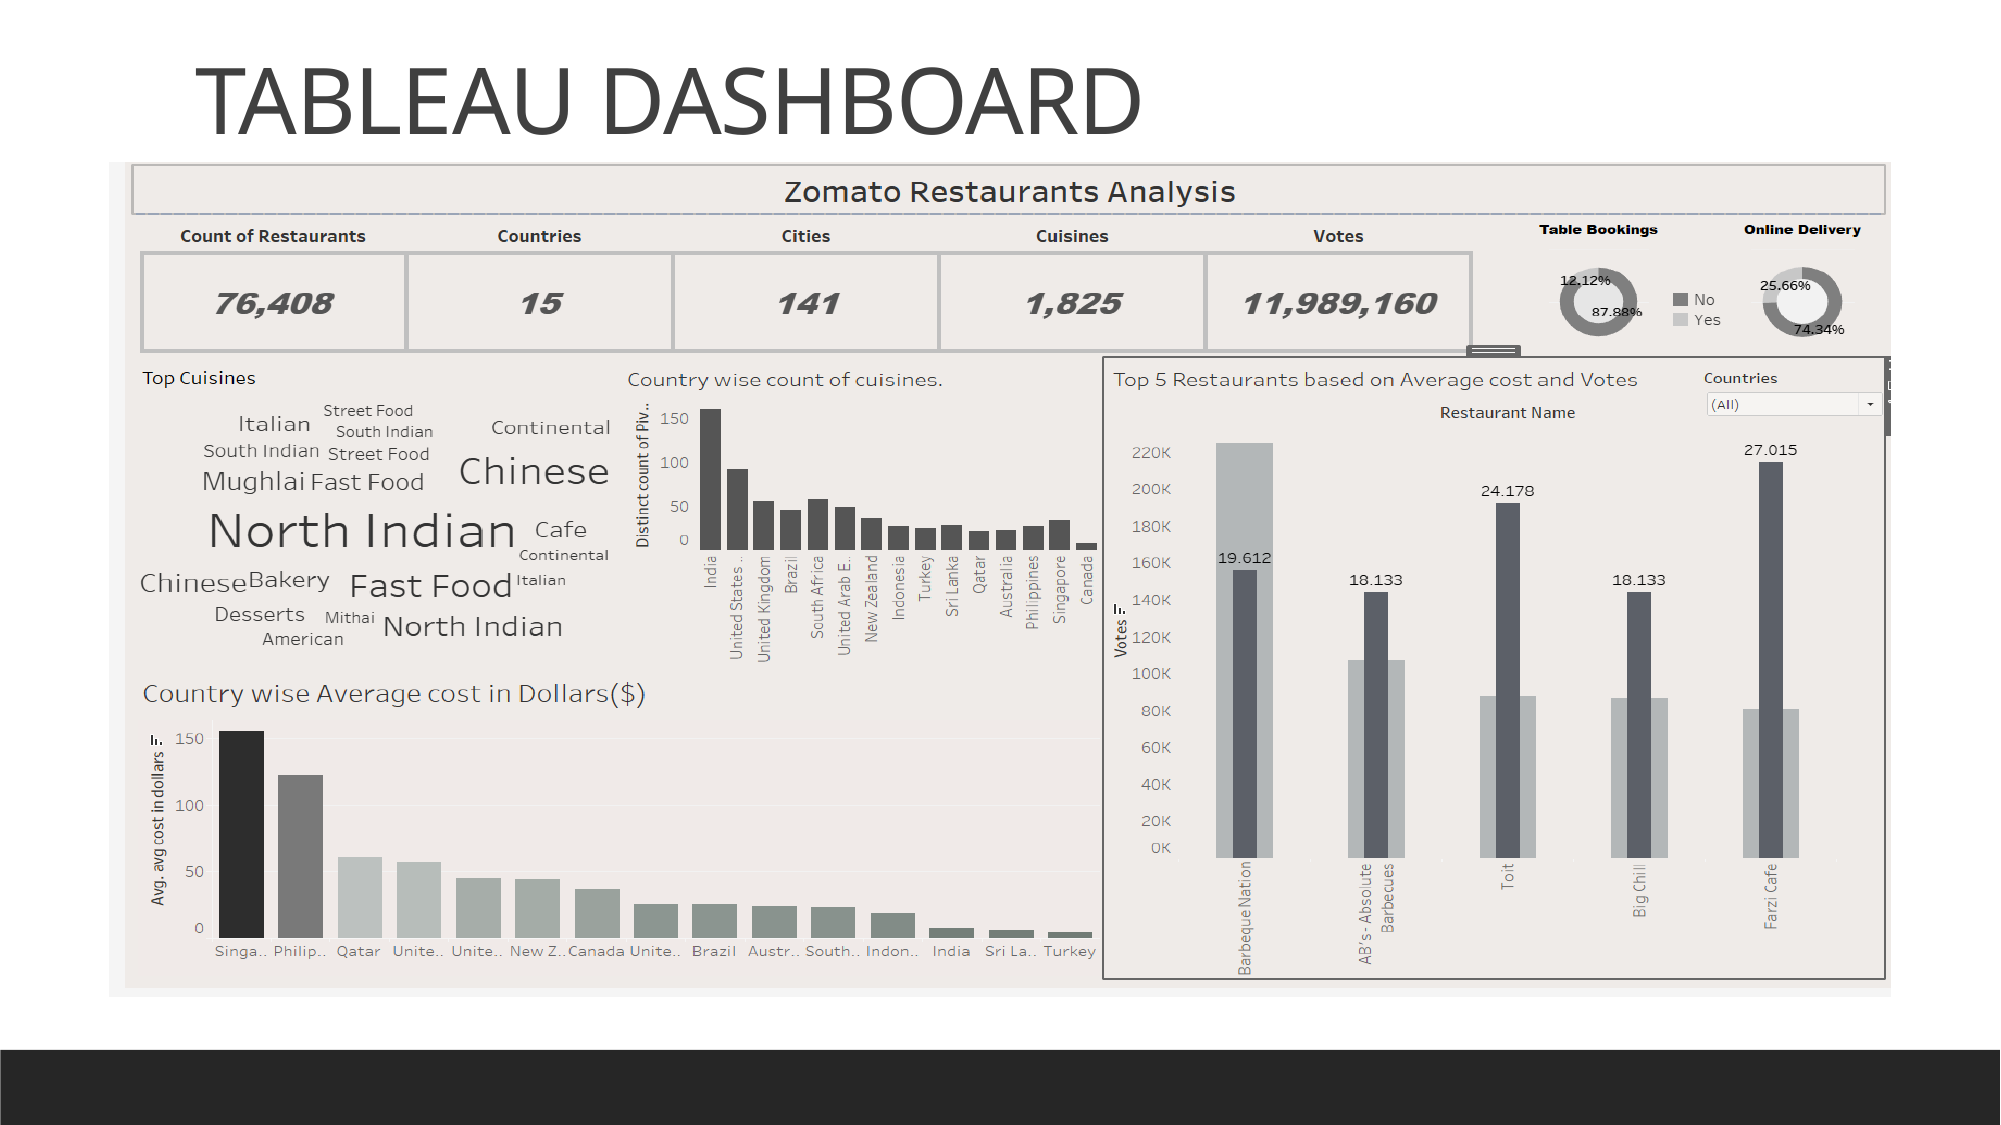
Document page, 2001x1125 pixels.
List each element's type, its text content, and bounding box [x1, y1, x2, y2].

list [108, 161, 1892, 998]
title TABLEAU DASHBOARD [180, 47, 1830, 159]
